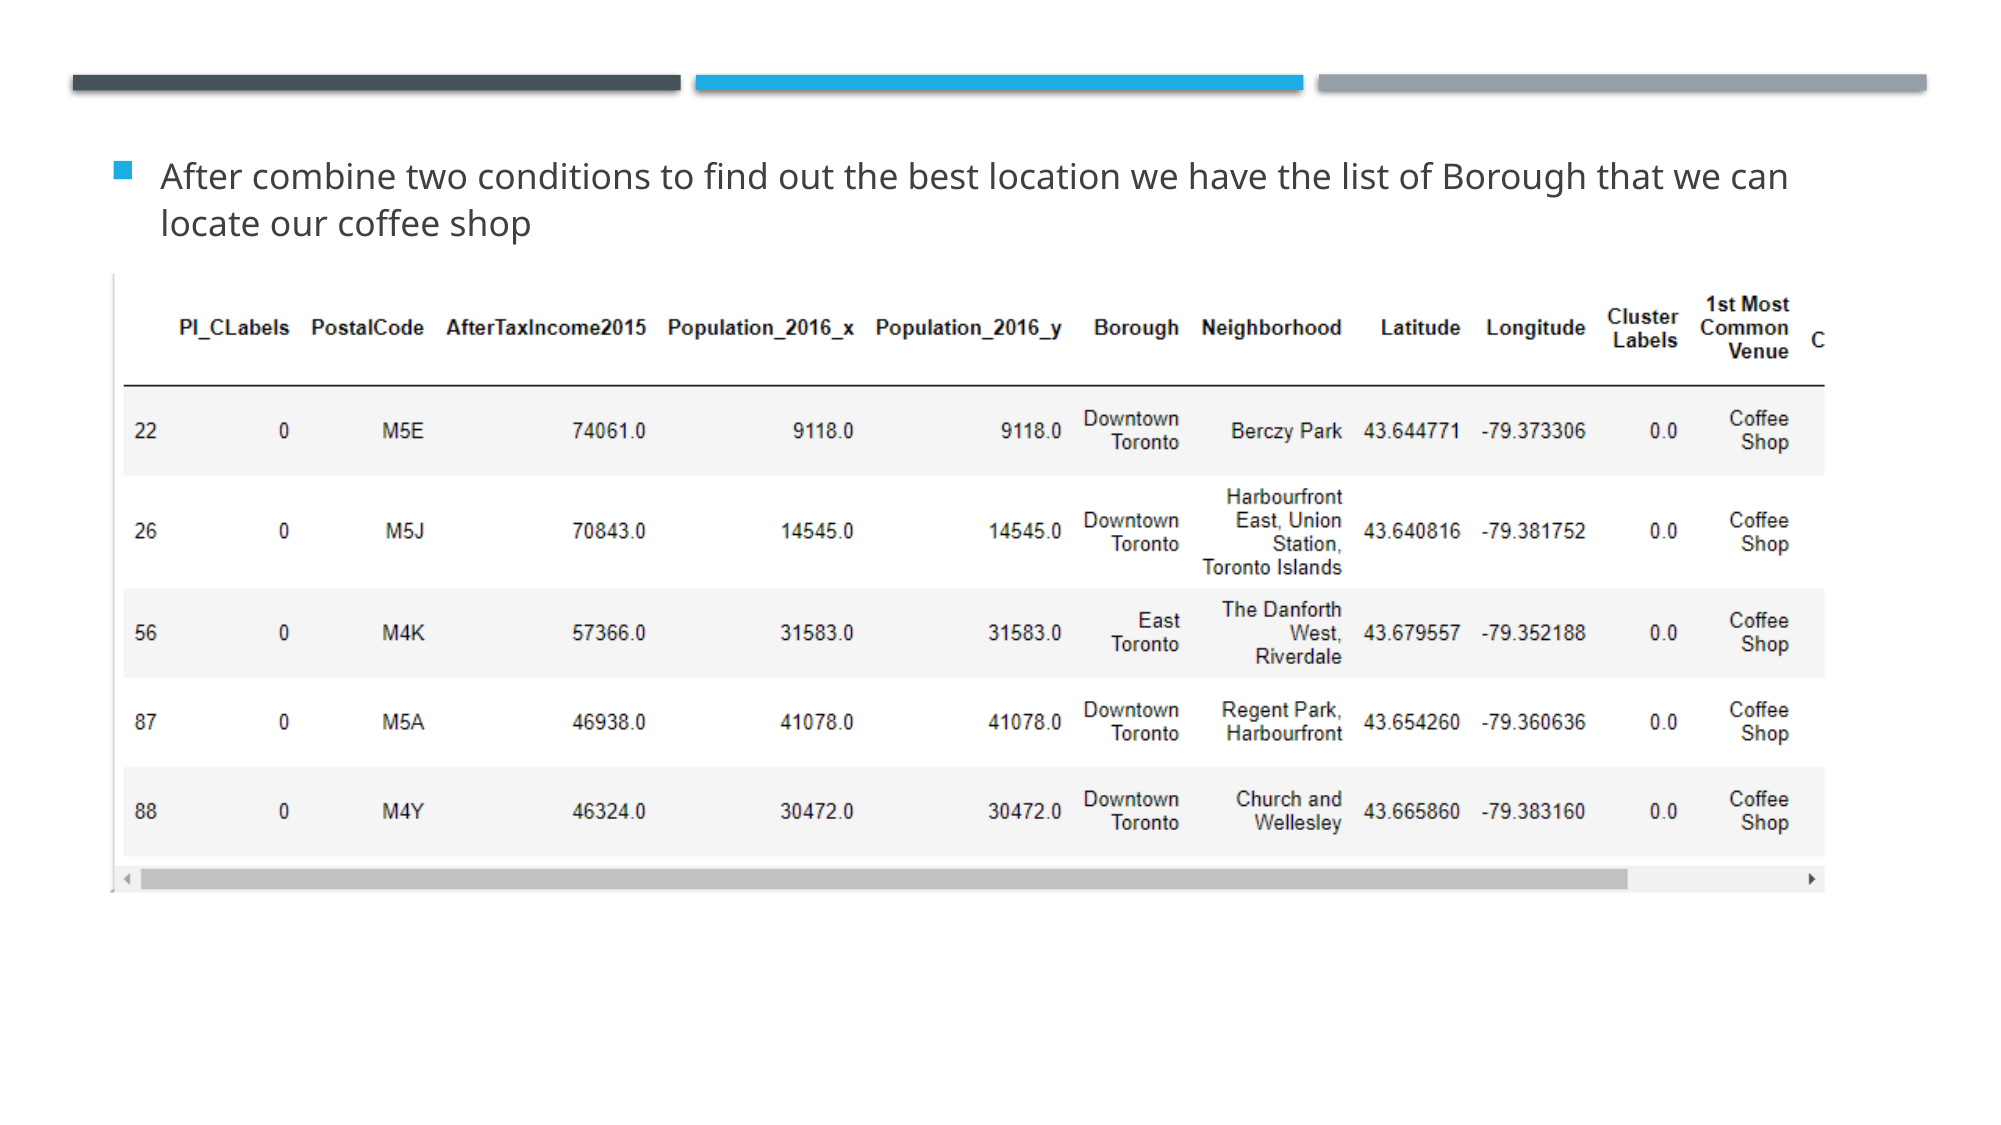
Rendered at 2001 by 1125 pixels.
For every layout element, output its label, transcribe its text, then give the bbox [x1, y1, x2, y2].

picture [109, 274, 1839, 913]
list After combine two conditions to find out the best location we have the list of Borough that we can locate our coffee shop [95, 140, 1905, 253]
